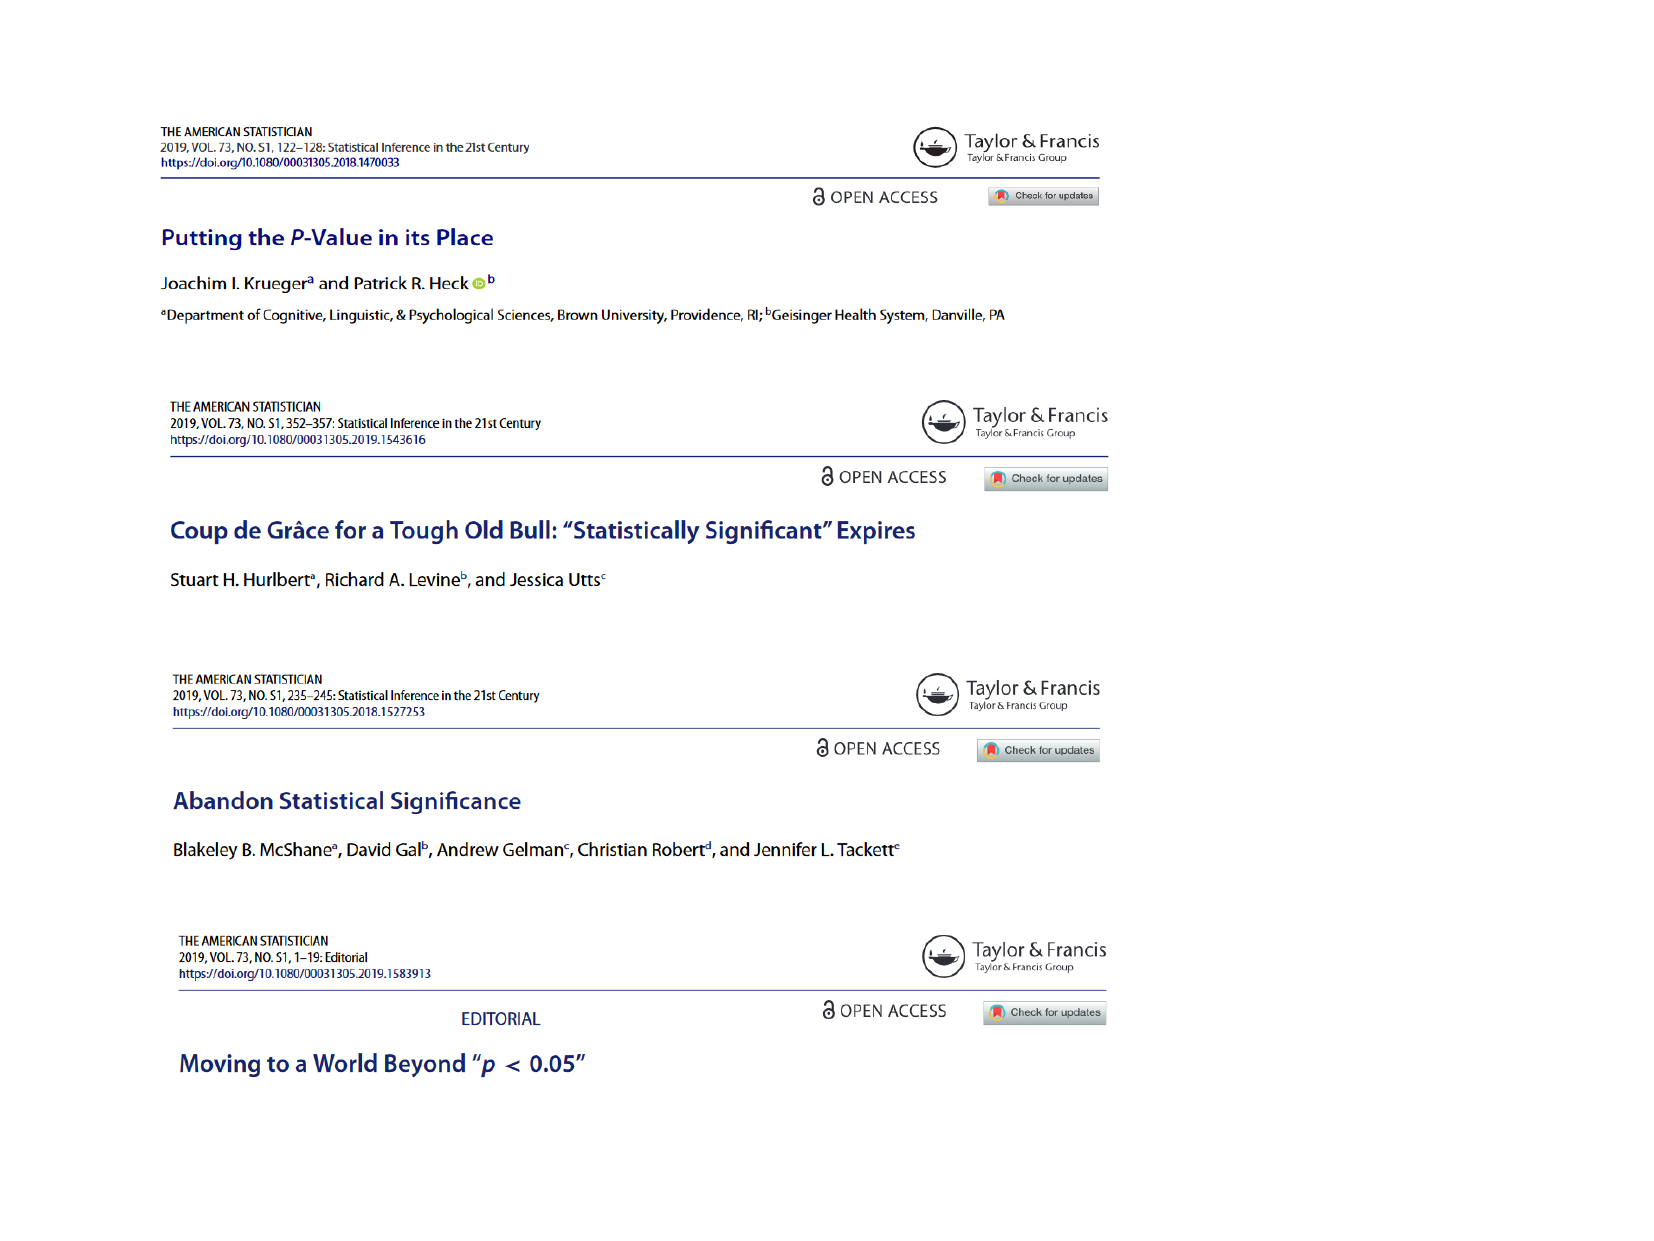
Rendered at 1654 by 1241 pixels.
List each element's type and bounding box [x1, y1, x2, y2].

picture [144, 638, 1119, 871]
picture [144, 94, 1133, 333]
picture [150, 369, 1126, 598]
picture [150, 894, 1126, 1122]
